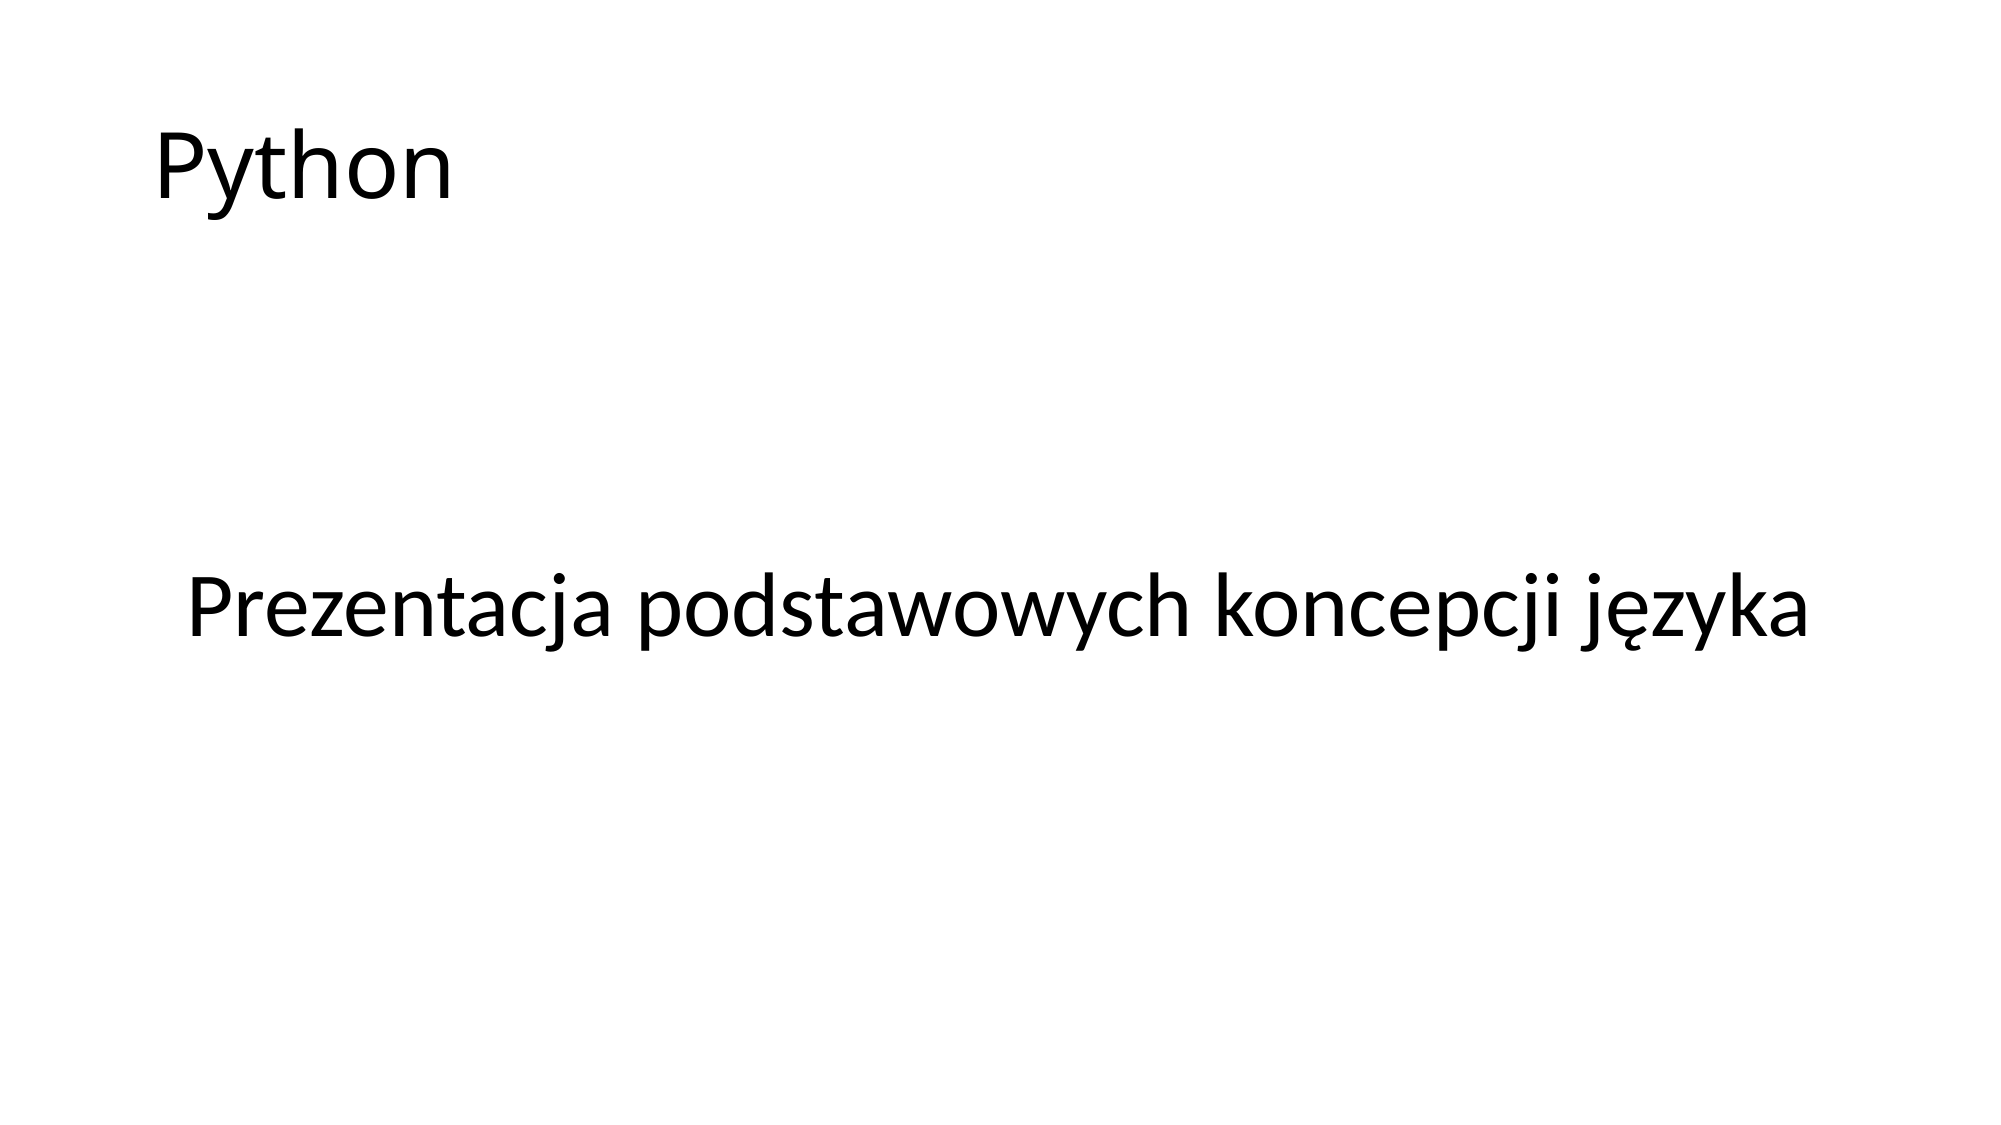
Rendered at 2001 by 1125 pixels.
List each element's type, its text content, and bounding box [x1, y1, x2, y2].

list Prezentacja podstawowych koncepcji języka [137, 299, 1863, 1111]
title Python [137, 59, 1863, 278]
